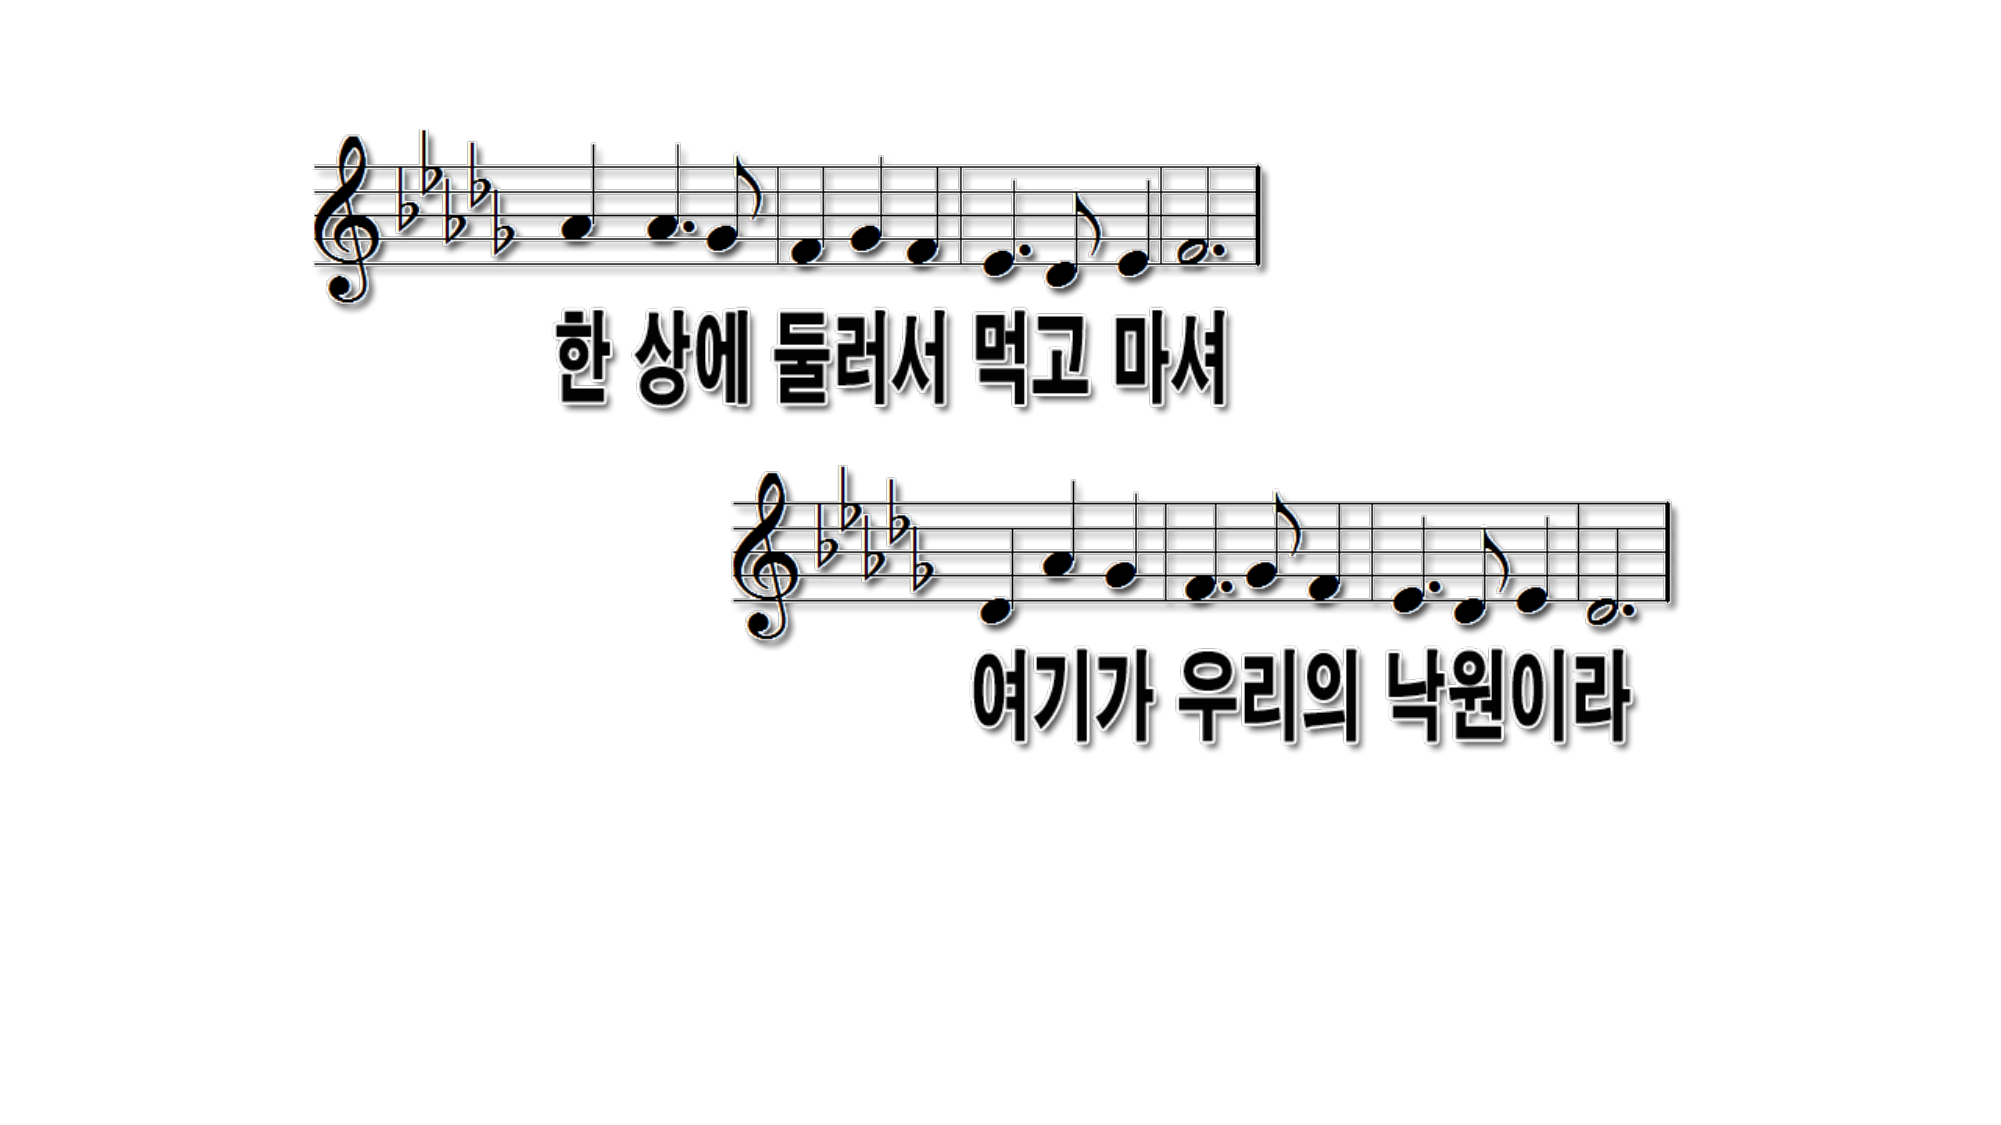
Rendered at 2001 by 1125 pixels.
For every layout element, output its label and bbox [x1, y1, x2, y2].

picture [249, 0, 1750, 835]
